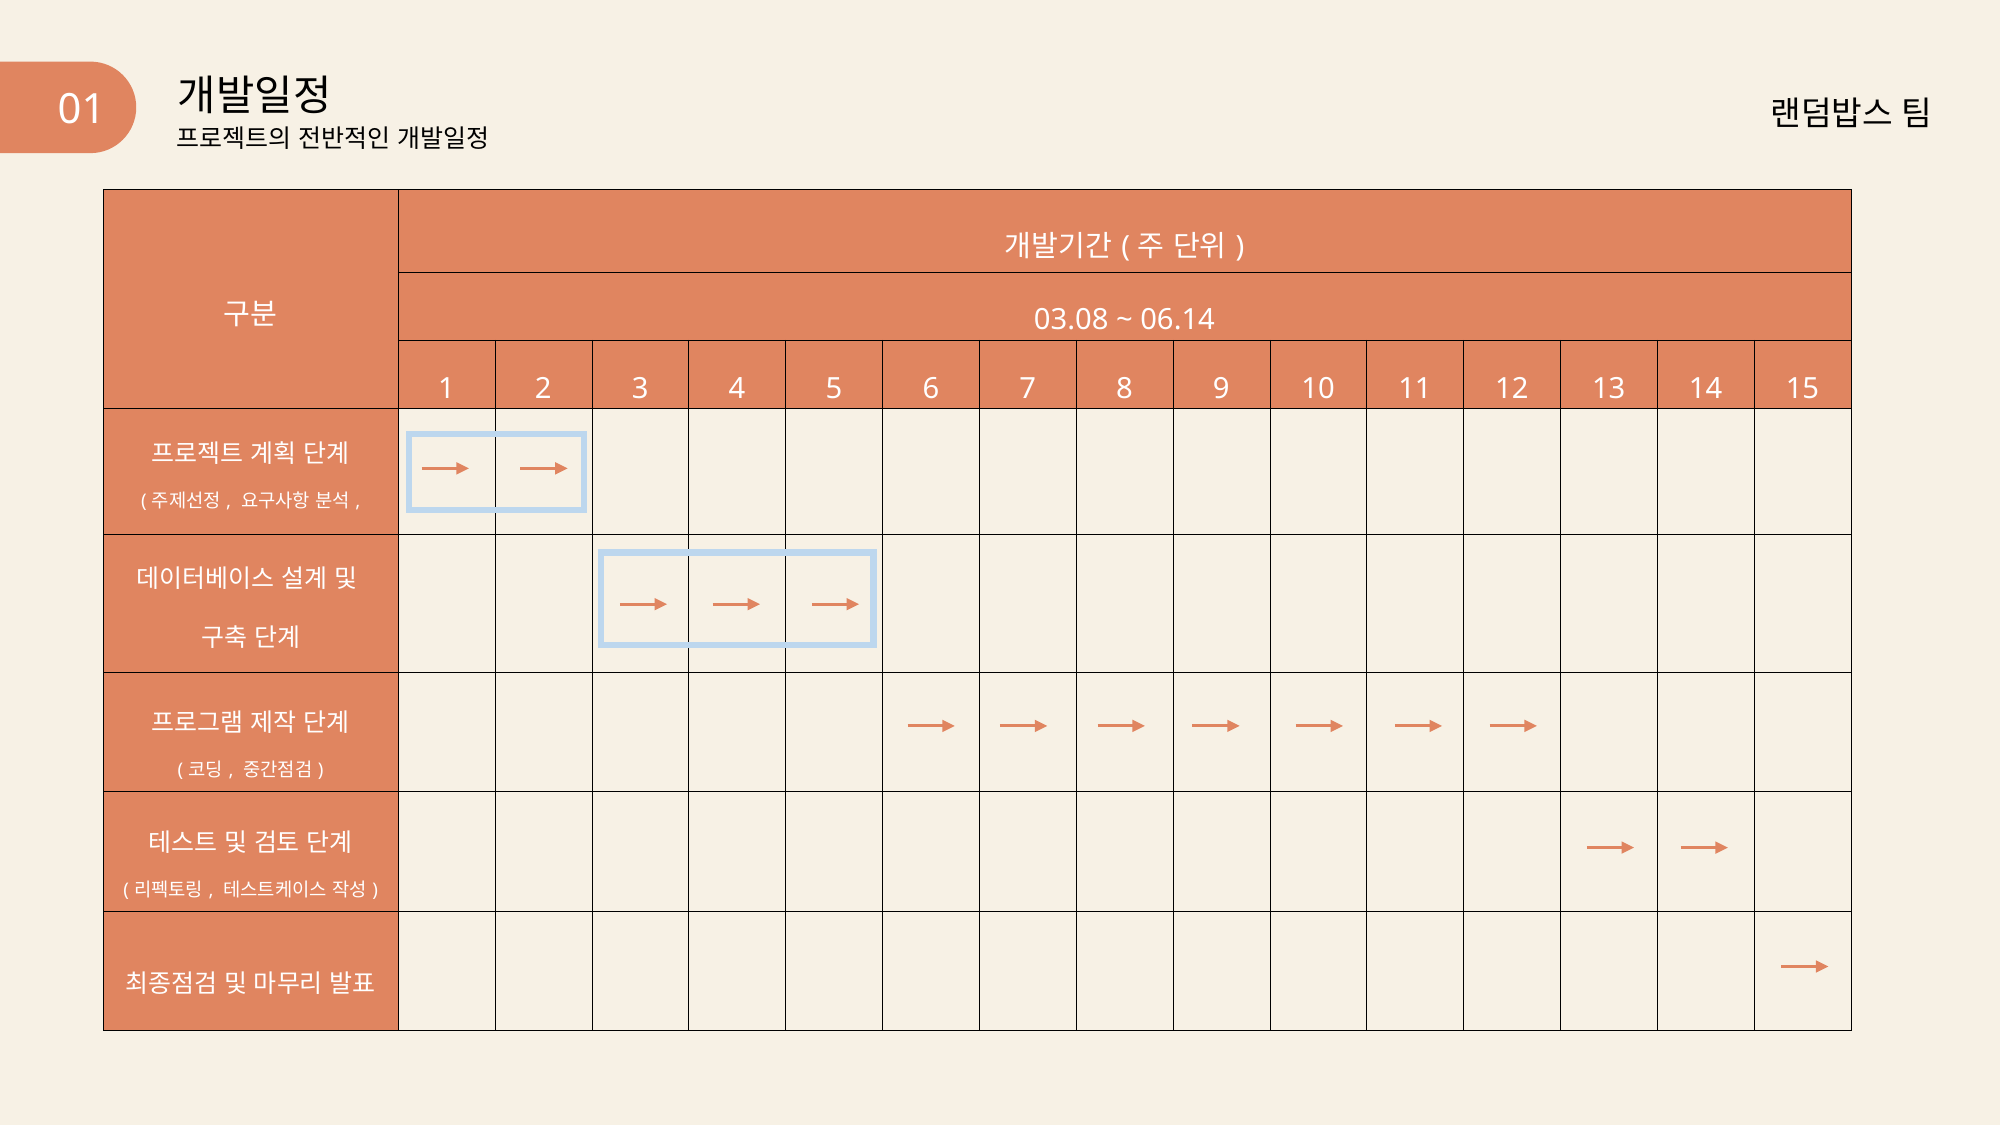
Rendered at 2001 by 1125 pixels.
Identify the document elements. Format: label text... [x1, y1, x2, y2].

table_cell [883, 673, 979, 791]
table_cell [1077, 535, 1173, 672]
table_cell [1755, 673, 1851, 791]
table_cell 8 [1077, 341, 1173, 408]
table_cell [1464, 535, 1560, 672]
text_box 랜덤밥스 팀 [1756, 84, 1948, 140]
table_cell [399, 792, 495, 911]
table_cell [1271, 792, 1366, 911]
table_cell [1755, 535, 1851, 672]
table_cell [1658, 409, 1754, 534]
table_cell [1174, 673, 1270, 791]
table_cell [593, 535, 688, 672]
table_cell [1561, 535, 1657, 672]
table_cell [399, 912, 495, 1030]
table_cell [980, 409, 1076, 534]
table_cell [689, 409, 785, 534]
table_cell [1367, 792, 1463, 911]
table_cell [883, 912, 979, 1030]
table_cell 데이터베이스 설계 및 구축 단계 (ERD 작성, 테이블 구축) [104, 535, 398, 672]
table_cell [399, 673, 495, 791]
table_cell [496, 792, 592, 911]
table_cell [1464, 409, 1560, 534]
table_cell [1658, 535, 1754, 672]
table_cell 12 [1464, 341, 1560, 408]
table_cell 7 [980, 341, 1076, 408]
table_cell [1464, 792, 1560, 911]
table_cell [786, 673, 882, 791]
table_cell 15 [1755, 341, 1851, 408]
text_box 프로젝트의 전반적인 개발일정 [162, 114, 505, 160]
table_cell [883, 792, 979, 911]
table_cell 프로그램 제작 단계 (코딩, 중간점검) [104, 673, 398, 791]
text_box [600, 551, 875, 646]
table_cell [399, 535, 495, 672]
table_cell [1174, 792, 1270, 911]
table_cell [1658, 792, 1754, 911]
table_cell [593, 409, 688, 534]
table_cell [980, 792, 1076, 911]
table_cell [1367, 535, 1463, 672]
table_cell 6 [883, 341, 979, 408]
table_cell [786, 535, 882, 672]
table_cell [1561, 673, 1657, 791]
table_cell 테스트 및 검토 단계 (리펙토링, 테스트케이스 작성) [104, 792, 398, 911]
table_cell [399, 409, 495, 534]
table_header 구분 [104, 190, 398, 408]
table_cell [1464, 673, 1560, 791]
table_cell 4 [689, 341, 785, 408]
table_cell 5 [786, 341, 882, 408]
table_cell 3 [593, 341, 688, 408]
table_cell [1174, 912, 1270, 1030]
table_cell [1271, 912, 1366, 1030]
table_cell [1464, 912, 1560, 1030]
table_cell [1367, 912, 1463, 1030]
table_cell [593, 673, 688, 791]
text_box 개발일정 [163, 61, 347, 114]
table_cell [496, 409, 592, 534]
table_cell [1658, 912, 1754, 1030]
table_cell [1271, 409, 1366, 534]
table_cell [1367, 673, 1463, 791]
table_cell [1077, 912, 1173, 1030]
table_cell 9 [1174, 341, 1270, 408]
table_cell [786, 409, 882, 534]
table_cell [1755, 792, 1851, 911]
table_cell [1367, 409, 1463, 534]
table_cell [1561, 409, 1657, 534]
table_cell [786, 912, 882, 1030]
table_cell [689, 673, 785, 791]
table_cell 1 [399, 341, 495, 408]
table_cell [496, 912, 592, 1030]
table_cell [1271, 673, 1366, 791]
table_cell [1174, 535, 1270, 672]
table_cell [980, 535, 1076, 672]
table_cell [689, 792, 785, 911]
table_cell [786, 792, 882, 911]
table_cell [1077, 673, 1173, 791]
table_cell [496, 673, 592, 791]
table_cell [980, 912, 1076, 1030]
text_box [0, 60, 138, 155]
table_cell [689, 535, 785, 551]
table_cell [1174, 409, 1270, 534]
table_cell [1755, 912, 1851, 1030]
table_cell [593, 912, 688, 1030]
table_cell [1755, 409, 1851, 534]
table_cell 10 [1271, 341, 1366, 408]
table_cell [496, 535, 592, 672]
table_cell [980, 673, 1076, 791]
table_cell 11 [1367, 341, 1463, 408]
table_cell 13 [1561, 341, 1657, 408]
table_cell [689, 912, 785, 1030]
table_header 개발기간(주 단위) [399, 190, 1851, 272]
table_cell 03.08 ~ 06.14 [399, 273, 1851, 340]
table_cell 최종점검 및 마무리 발표 [104, 912, 398, 1030]
table_cell [883, 409, 979, 534]
table_cell [1658, 673, 1754, 791]
table_cell [1077, 792, 1173, 911]
table_cell [1561, 912, 1657, 1030]
table_cell 2 [496, 341, 592, 408]
table_cell [593, 792, 688, 911]
table_cell [883, 535, 979, 672]
table_cell 14 [1658, 341, 1754, 408]
text_box 01 [42, 74, 121, 140]
table_cell [1271, 535, 1366, 672]
table_cell 프로젝트 계획 단계 (주제선정, 요구사항 분석, 기능정의, 플로우차트 작성) [104, 409, 398, 534]
table_cell [1077, 409, 1173, 534]
table_cell [689, 646, 785, 672]
text_box [408, 433, 585, 511]
table_cell [1561, 792, 1657, 911]
